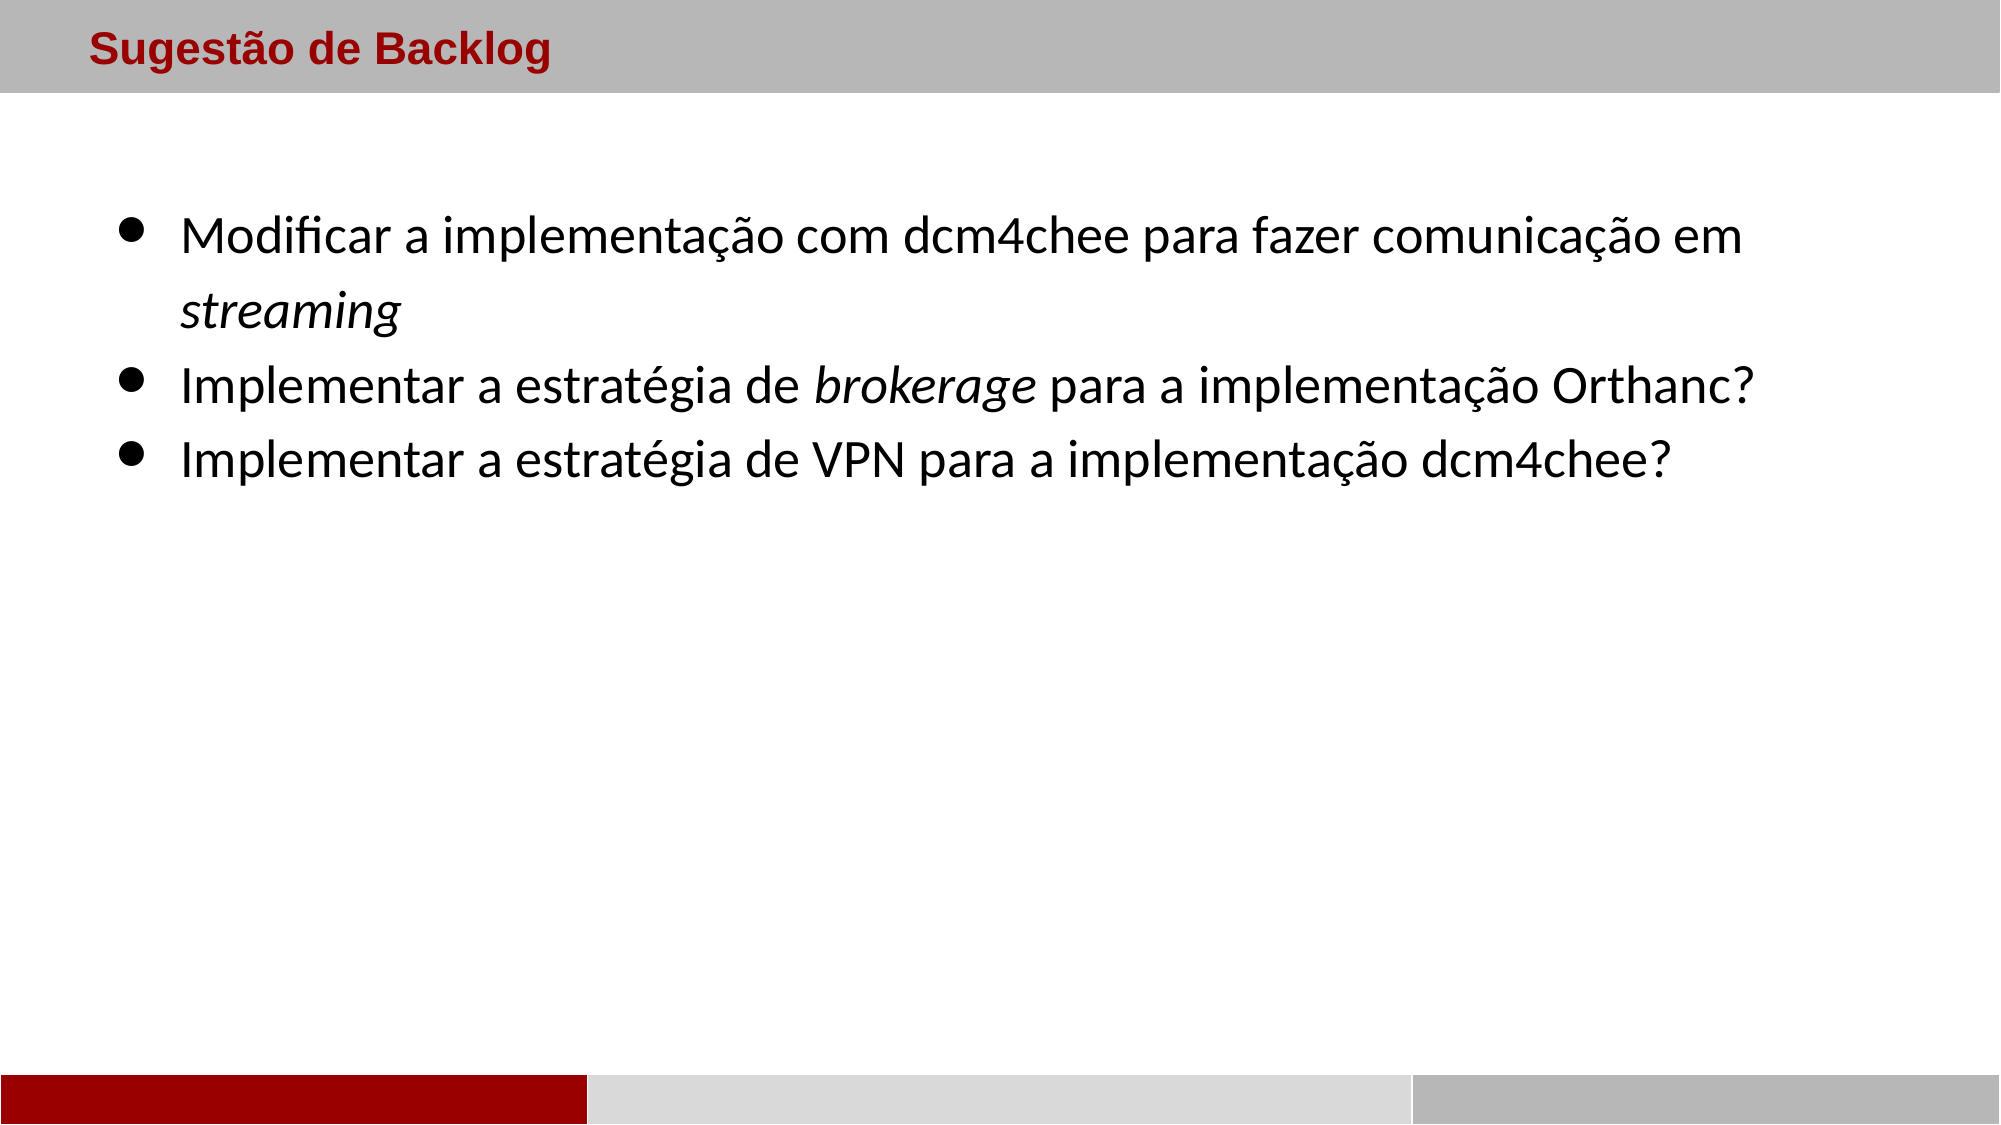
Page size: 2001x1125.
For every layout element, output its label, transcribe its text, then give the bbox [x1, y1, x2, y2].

text_box [587, 1074, 1412, 1125]
text_box [0, 1074, 587, 1125]
text_box Sugestão de Backlog [0, 0, 1999, 92]
text_box Modificar a implementação com dcm4chee para fazer comunicação em streaming Implementar a estratégia de brokerage para a implementação Orthanc? Implementar a estratégia de VPN para a implementação dcm4chee? [90, 174, 1923, 504]
text_box [1412, 1074, 2000, 1125]
